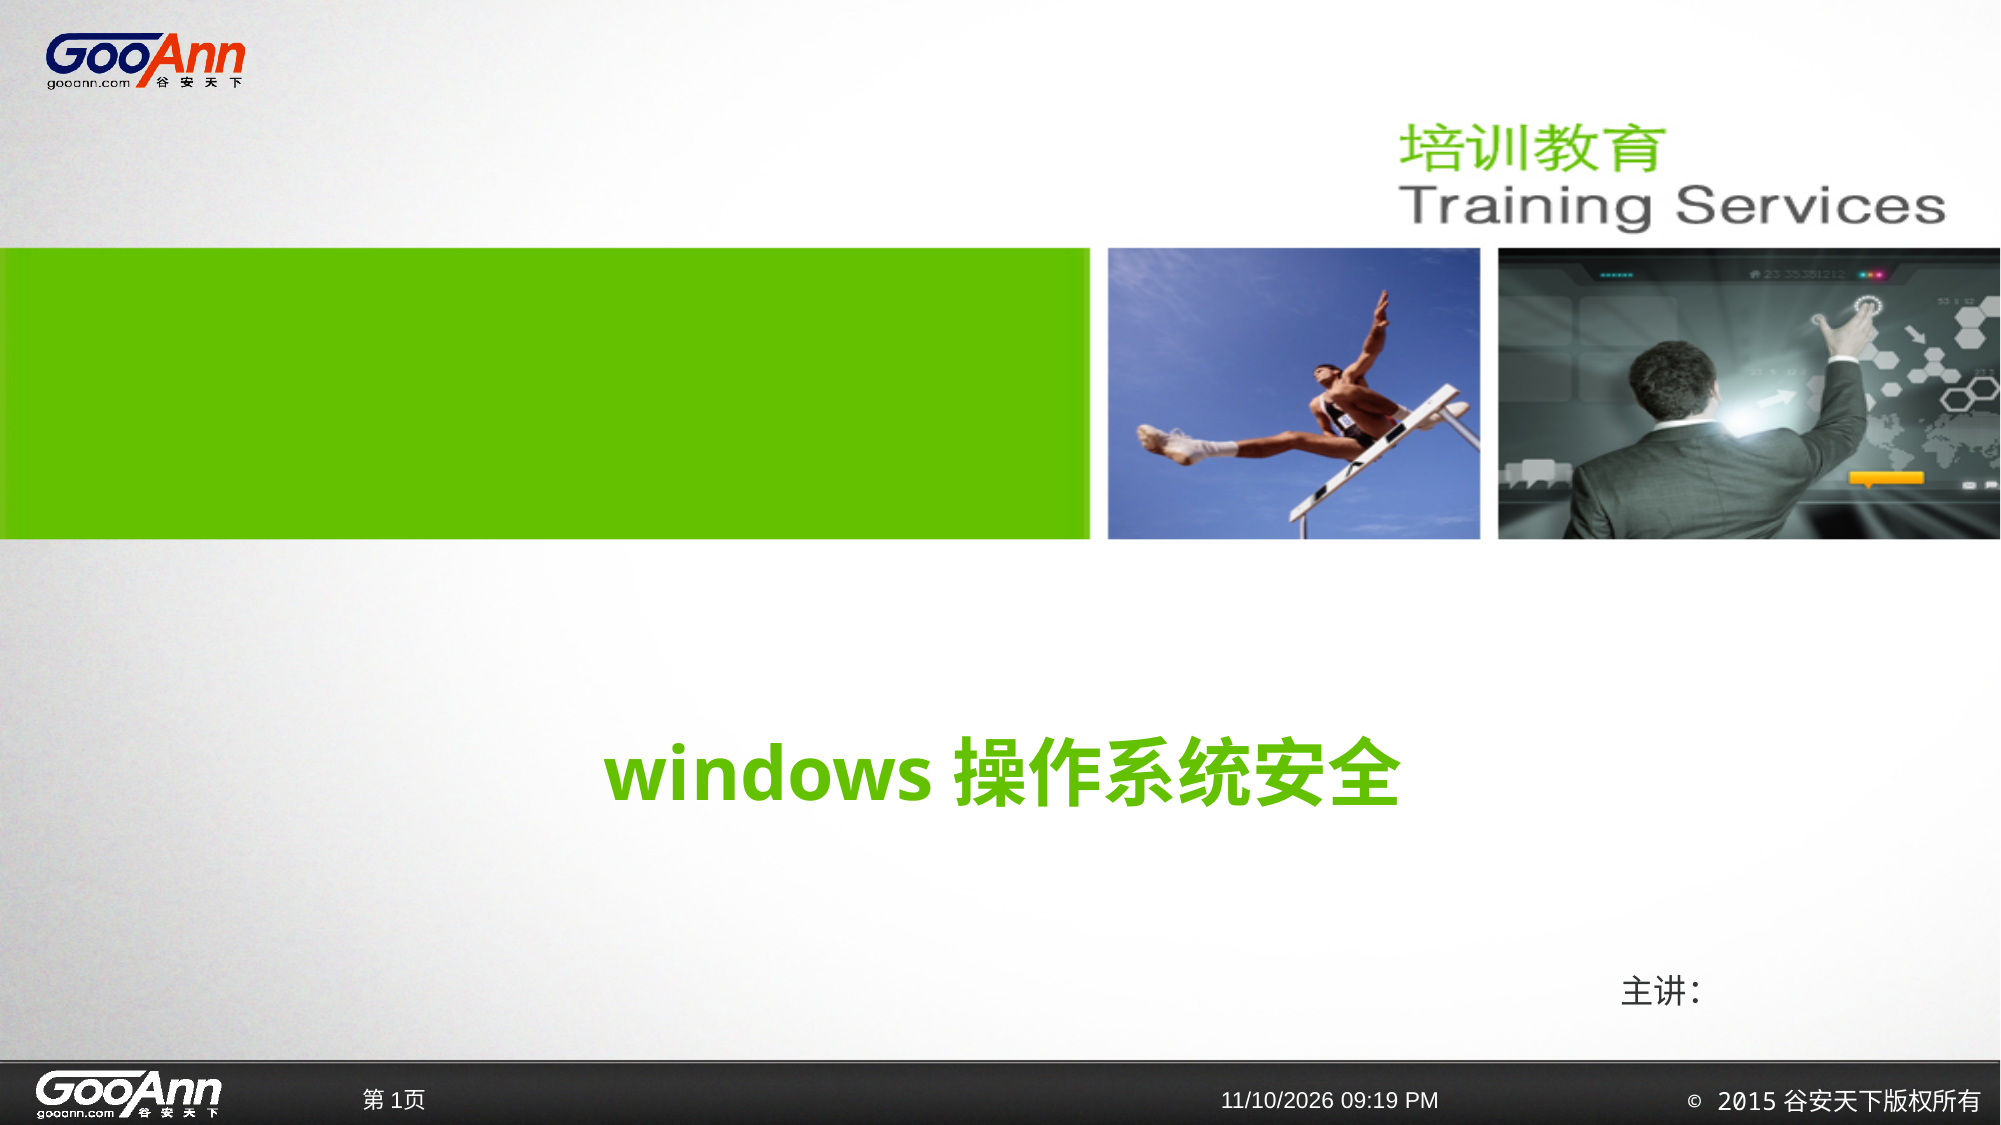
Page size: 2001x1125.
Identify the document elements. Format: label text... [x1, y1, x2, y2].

title windows操作系统安全 [444, 611, 1561, 929]
text_box 主讲： [1342, 964, 1721, 1012]
picture [0, 0, 2001, 1125]
